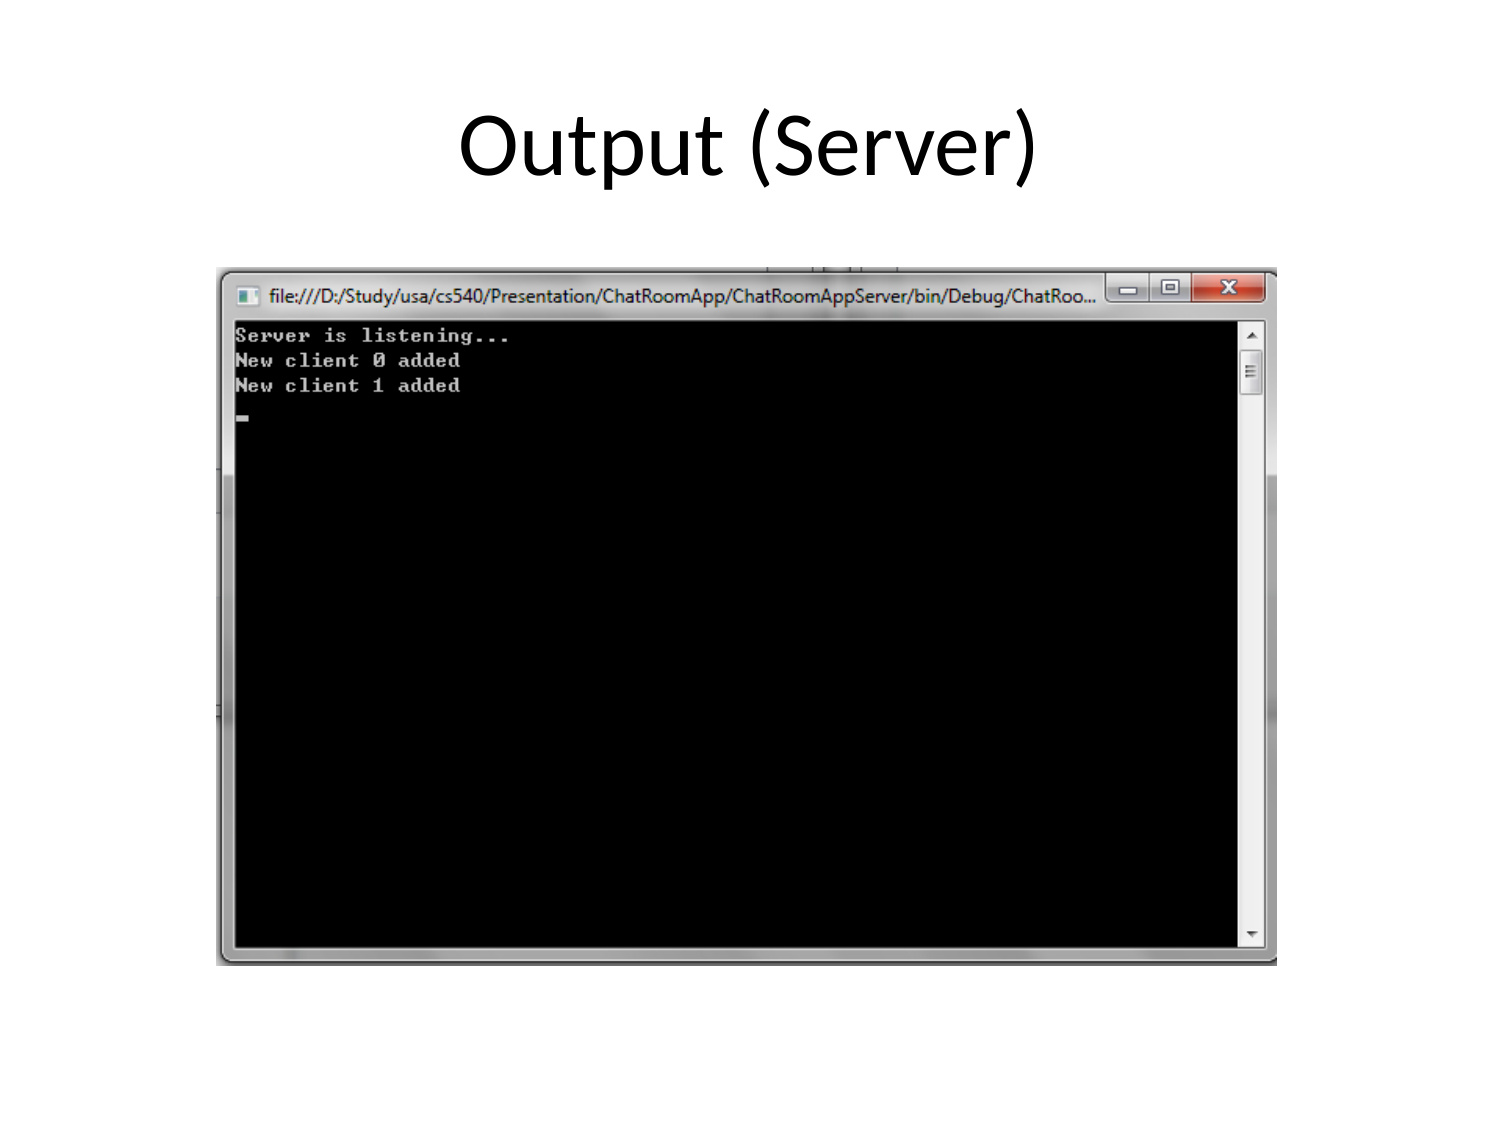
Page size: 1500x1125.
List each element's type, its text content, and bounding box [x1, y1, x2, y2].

picture [216, 266, 1277, 966]
title Output (Server) [75, 45, 1425, 233]
